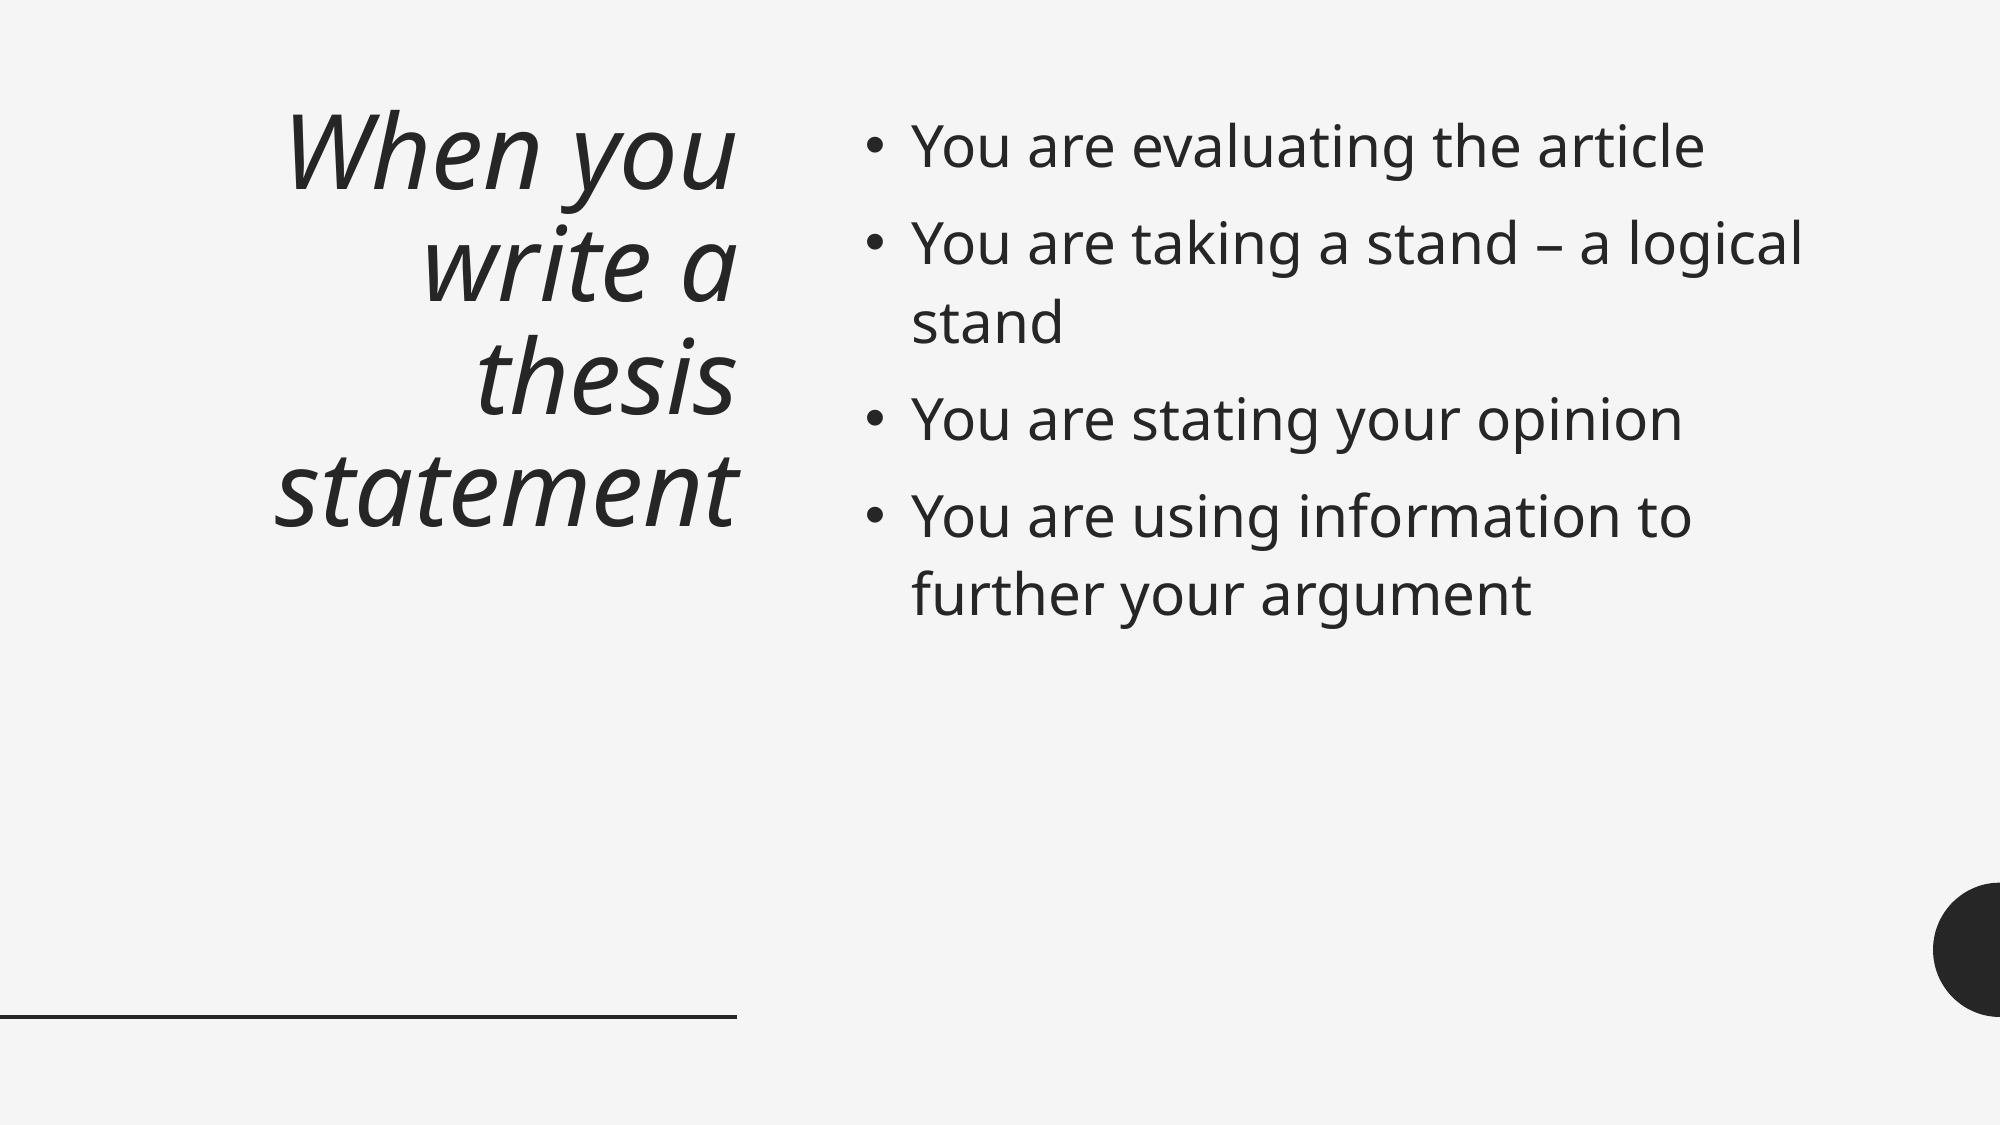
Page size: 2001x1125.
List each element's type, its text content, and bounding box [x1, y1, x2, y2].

title When you write a thesis statement [125, 91, 754, 905]
list You are evaluating the article You are taking a stand – a logical stand You are stating your opinion You are using information to further your argument [849, 93, 1875, 1022]
